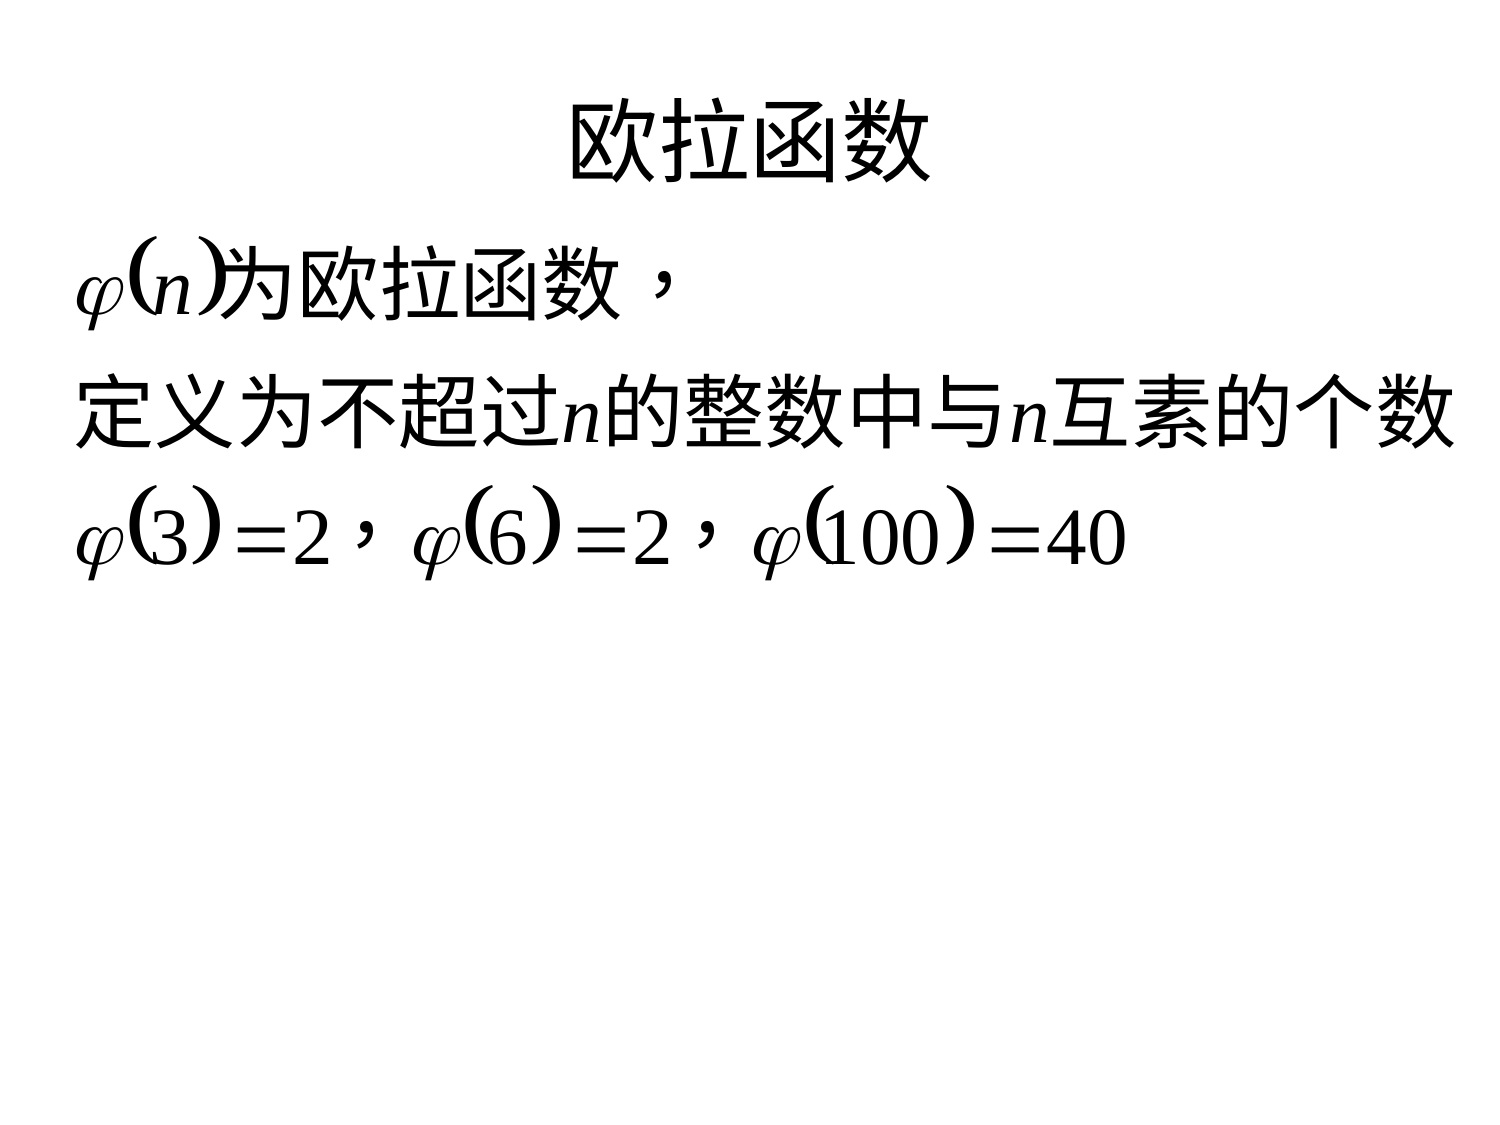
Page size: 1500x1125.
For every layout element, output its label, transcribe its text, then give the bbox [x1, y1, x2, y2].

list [64, 231, 1469, 599]
title 欧拉函数 [75, 45, 1425, 230]
